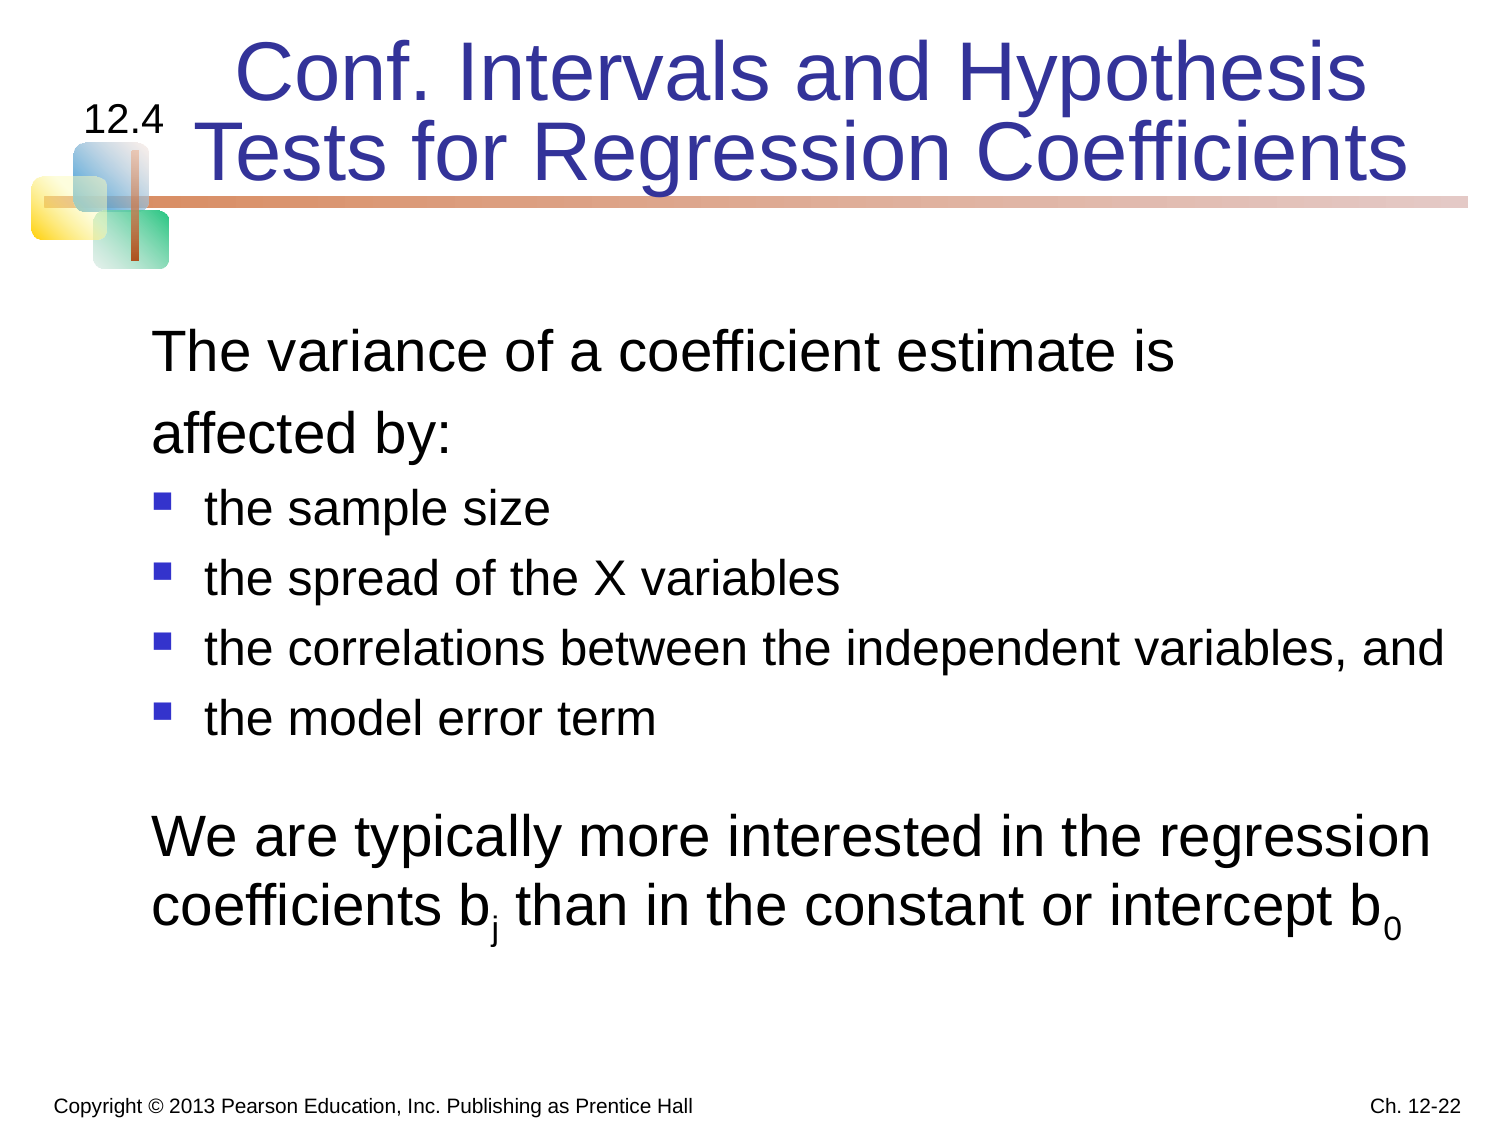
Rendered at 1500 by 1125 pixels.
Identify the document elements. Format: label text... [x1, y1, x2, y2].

text_box 12.4 [61, 84, 187, 150]
list The variance of a coefficient estimate is affected by: the sample size the spread of the X variables the correlations between the independent variables, and the model error term We are typically more interested in the regression coefficients bj than in the constant or intercept b0 [137, 306, 1500, 1051]
title Conf. Intervals and Hypothesis Tests for Regression Coefficients [162, 28, 1442, 204]
slide_number Ch. 12-22 [1124, 1071, 1476, 1125]
footer Copyright © 2013 Pearson Education, Inc. Publishing as Prentice Hall [1, 1071, 746, 1125]
